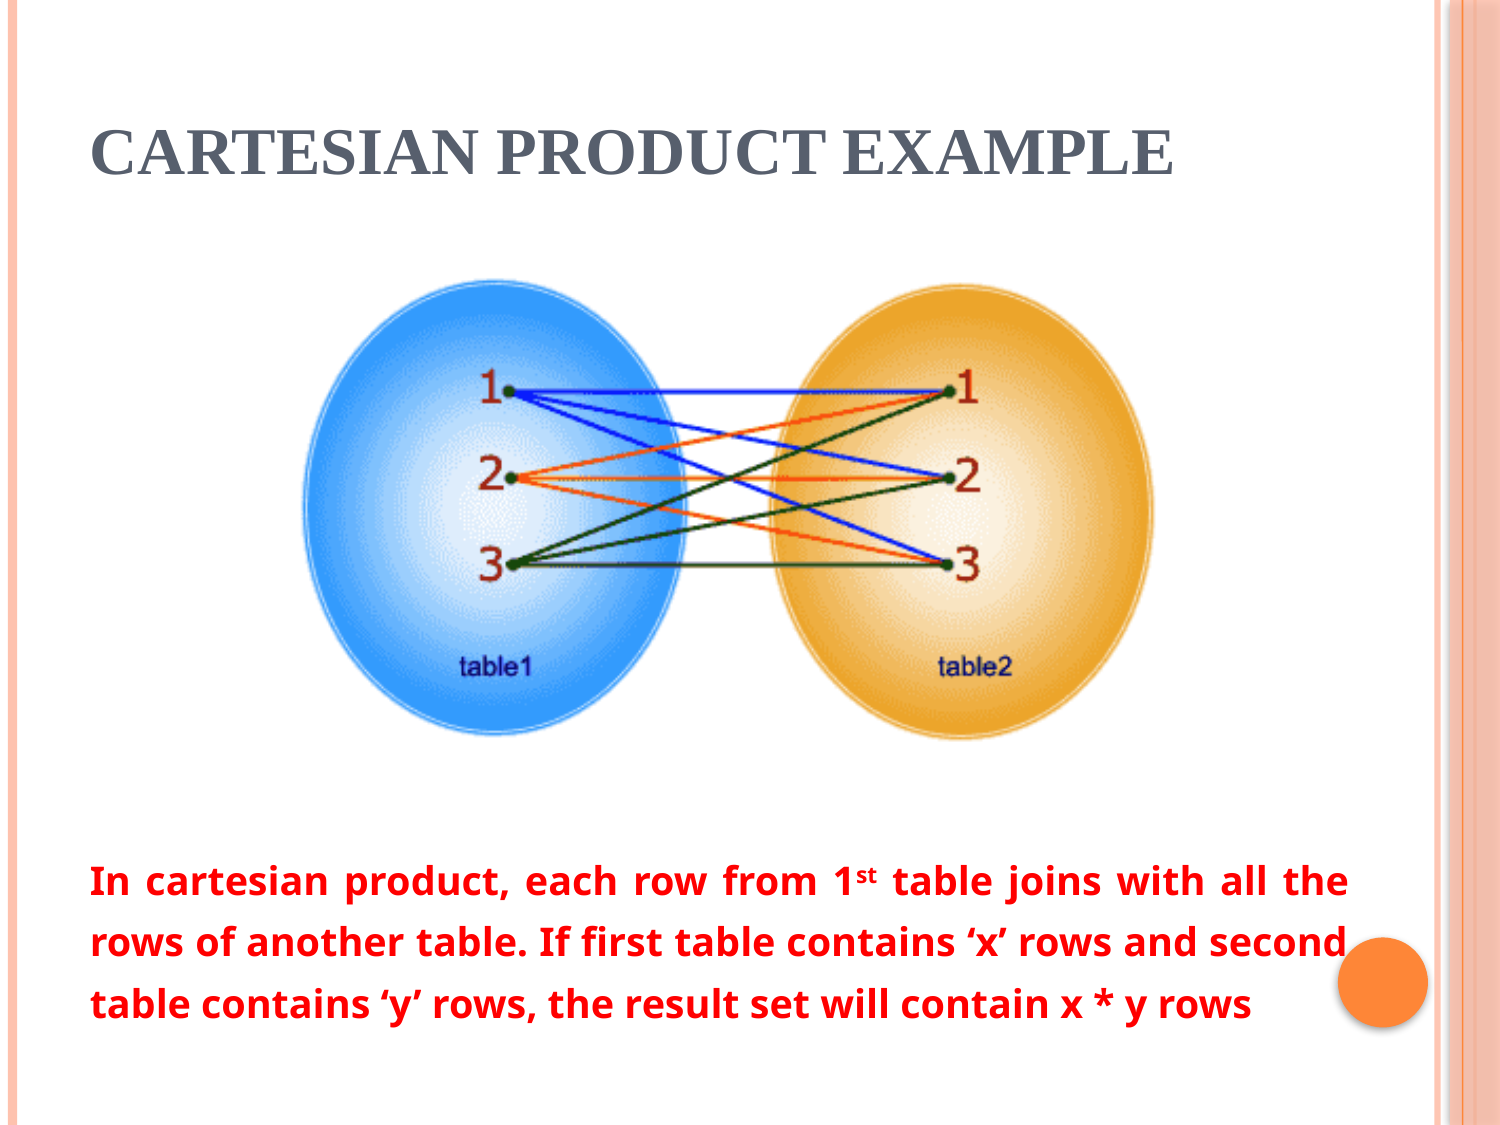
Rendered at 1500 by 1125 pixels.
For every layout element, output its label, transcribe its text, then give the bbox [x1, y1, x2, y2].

title Cartesian Product Example [75, 7, 1300, 195]
picture [229, 222, 1239, 763]
list In cartesian product, each row from 1st table joins with all the rows of another table. If first table contains ‘x’ rows and second table contains ‘y’ rows, the result set will contain x * y rows [75, 834, 1365, 1094]
